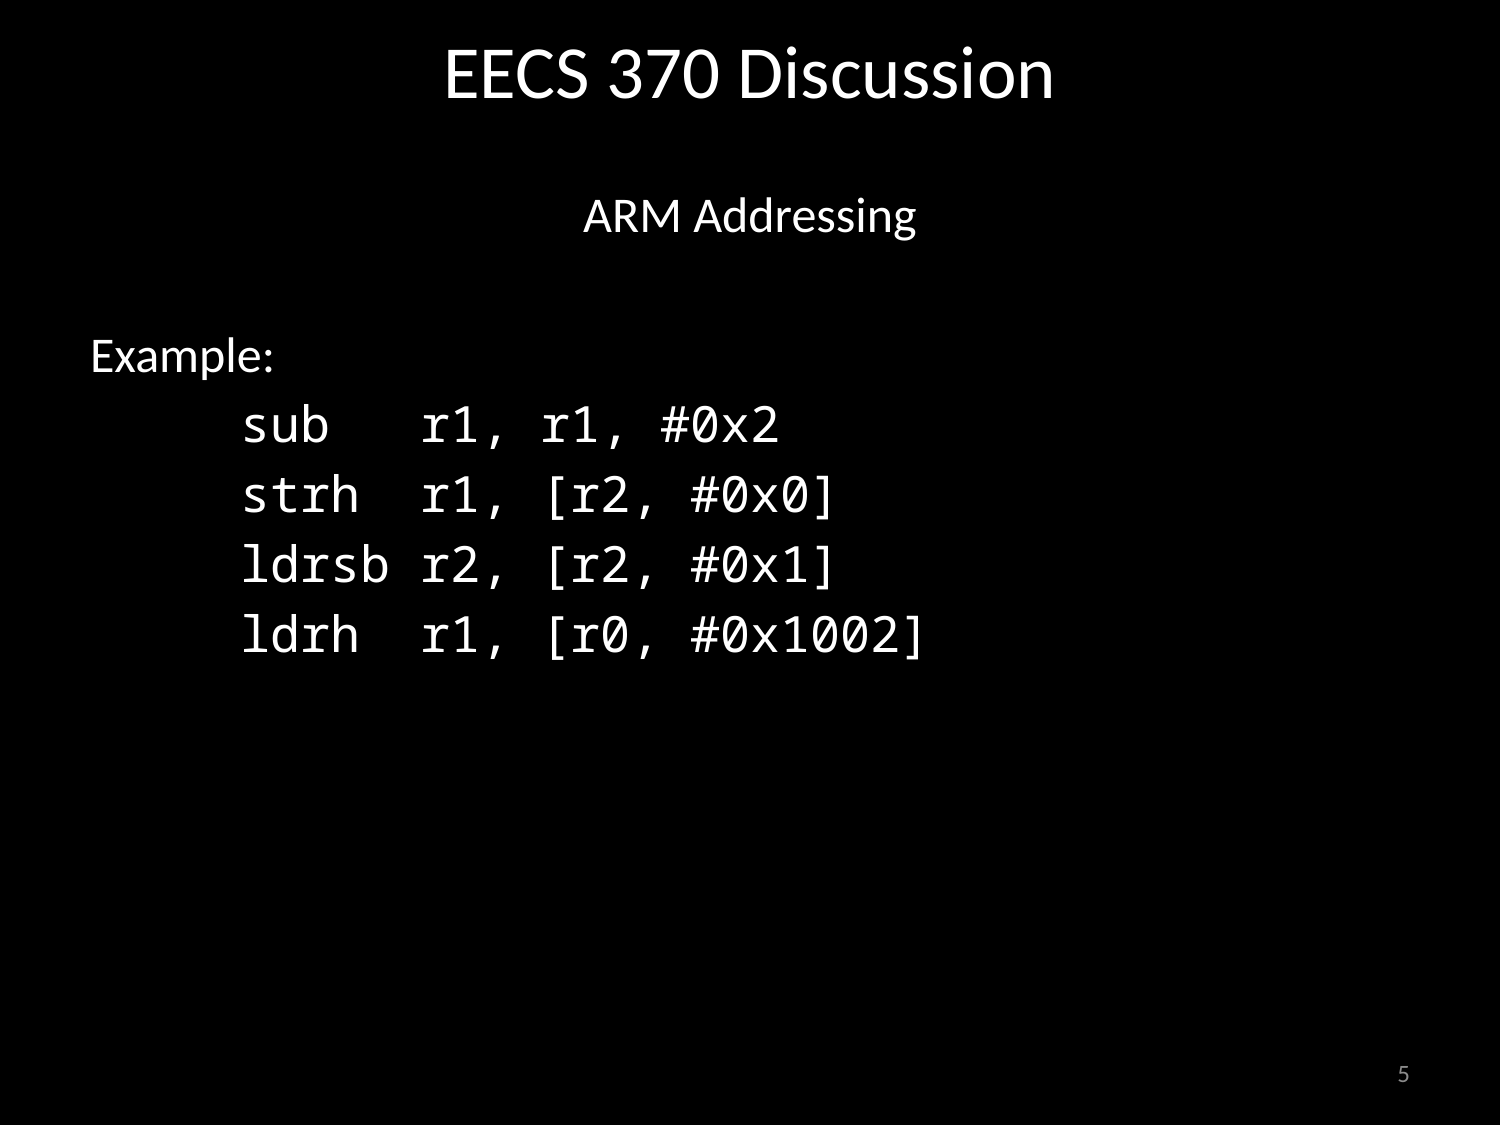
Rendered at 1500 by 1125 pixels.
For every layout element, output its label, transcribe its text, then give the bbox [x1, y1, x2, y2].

list ARM Addressing Example: sub r1, r1, #0x2 strh r1, [r2, #0x0] ldrsb r2, [r2, #0x1] ldrh r1, [r0, #0x1002] [75, 174, 1425, 1063]
text_box [809, 523, 841, 629]
slide_number 5 [1074, 1042, 1425, 1103]
title EECS 370 Discussion [75, 0, 1425, 163]
